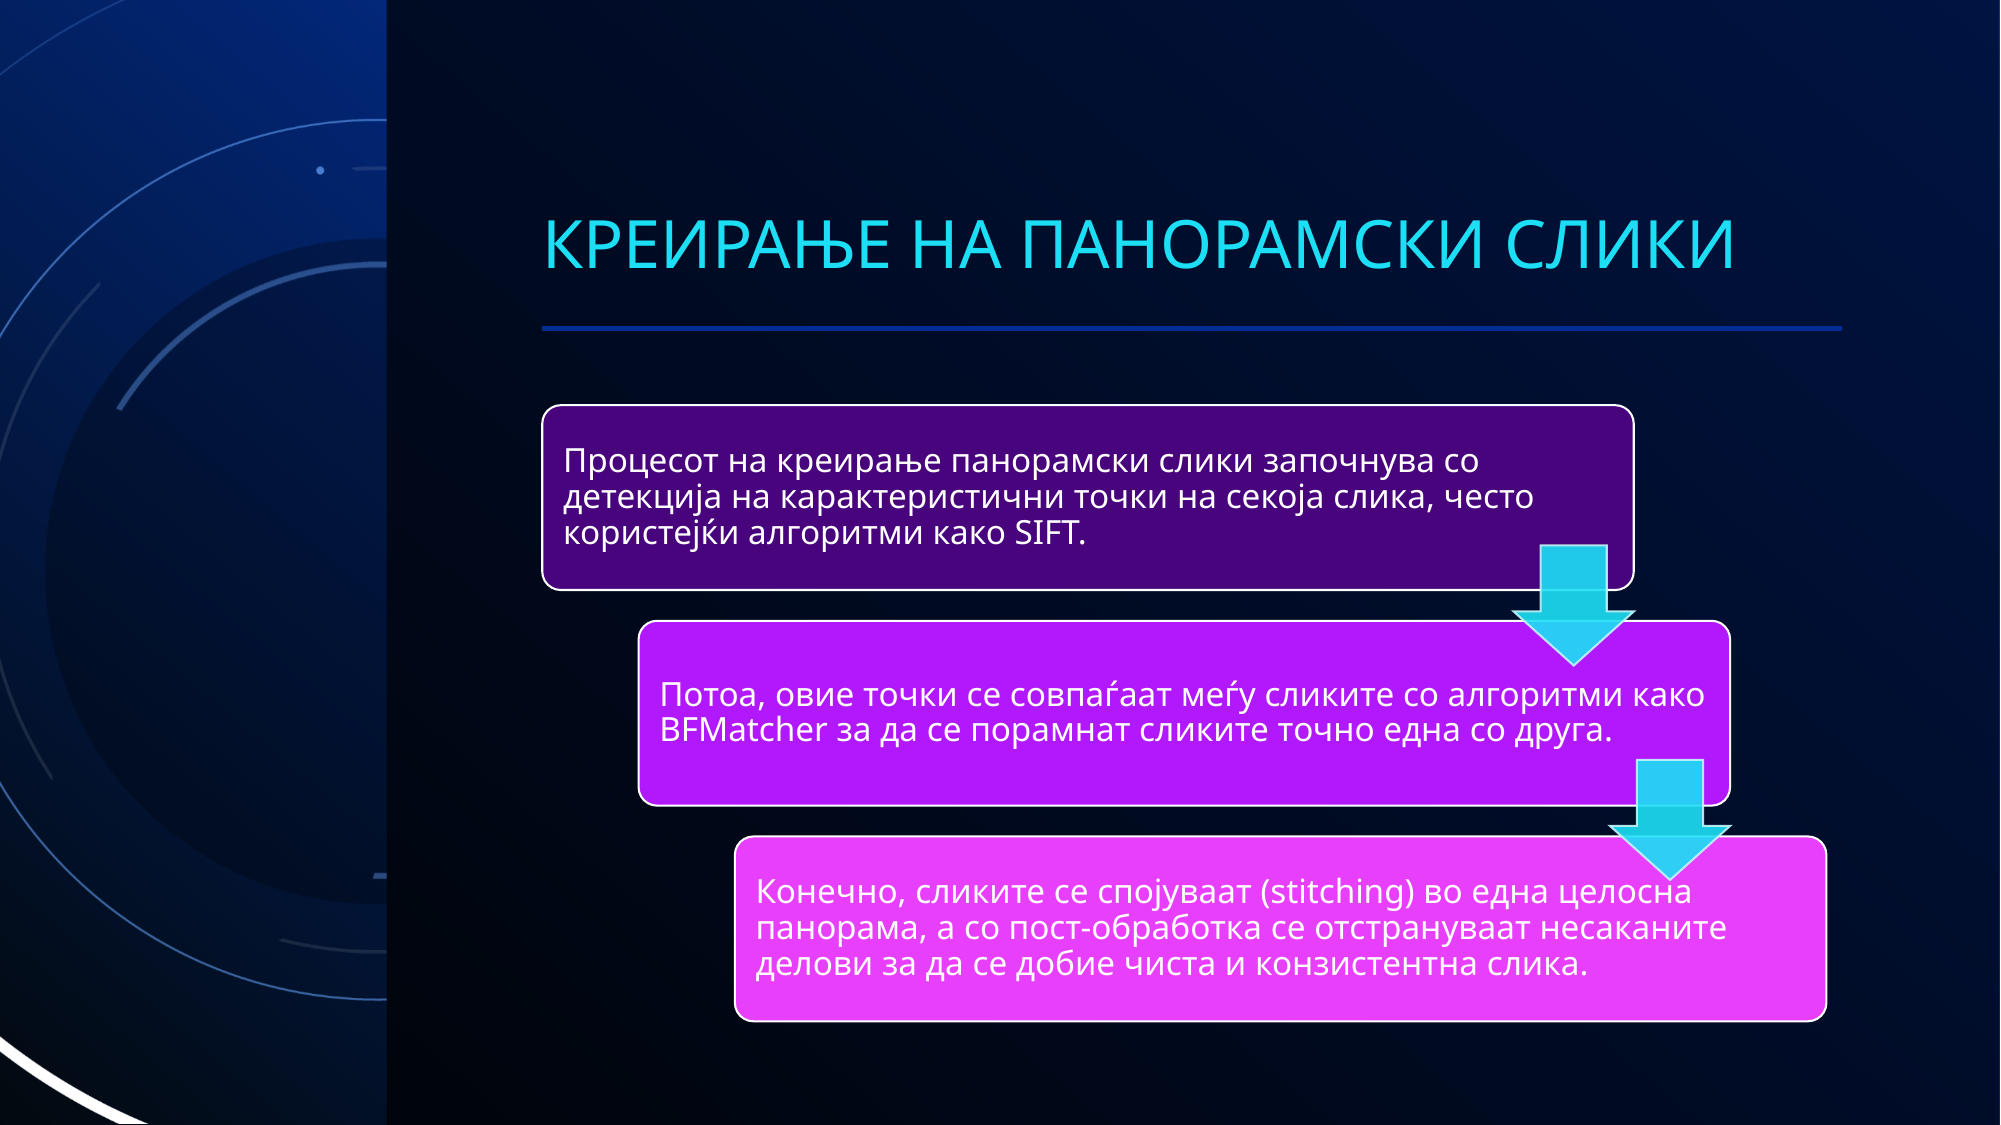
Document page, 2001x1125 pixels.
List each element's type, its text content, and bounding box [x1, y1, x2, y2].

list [542, 405, 1827, 1022]
picture [0, 0, 387, 1124]
title Креирање на панорамски слики [542, 18, 1882, 291]
